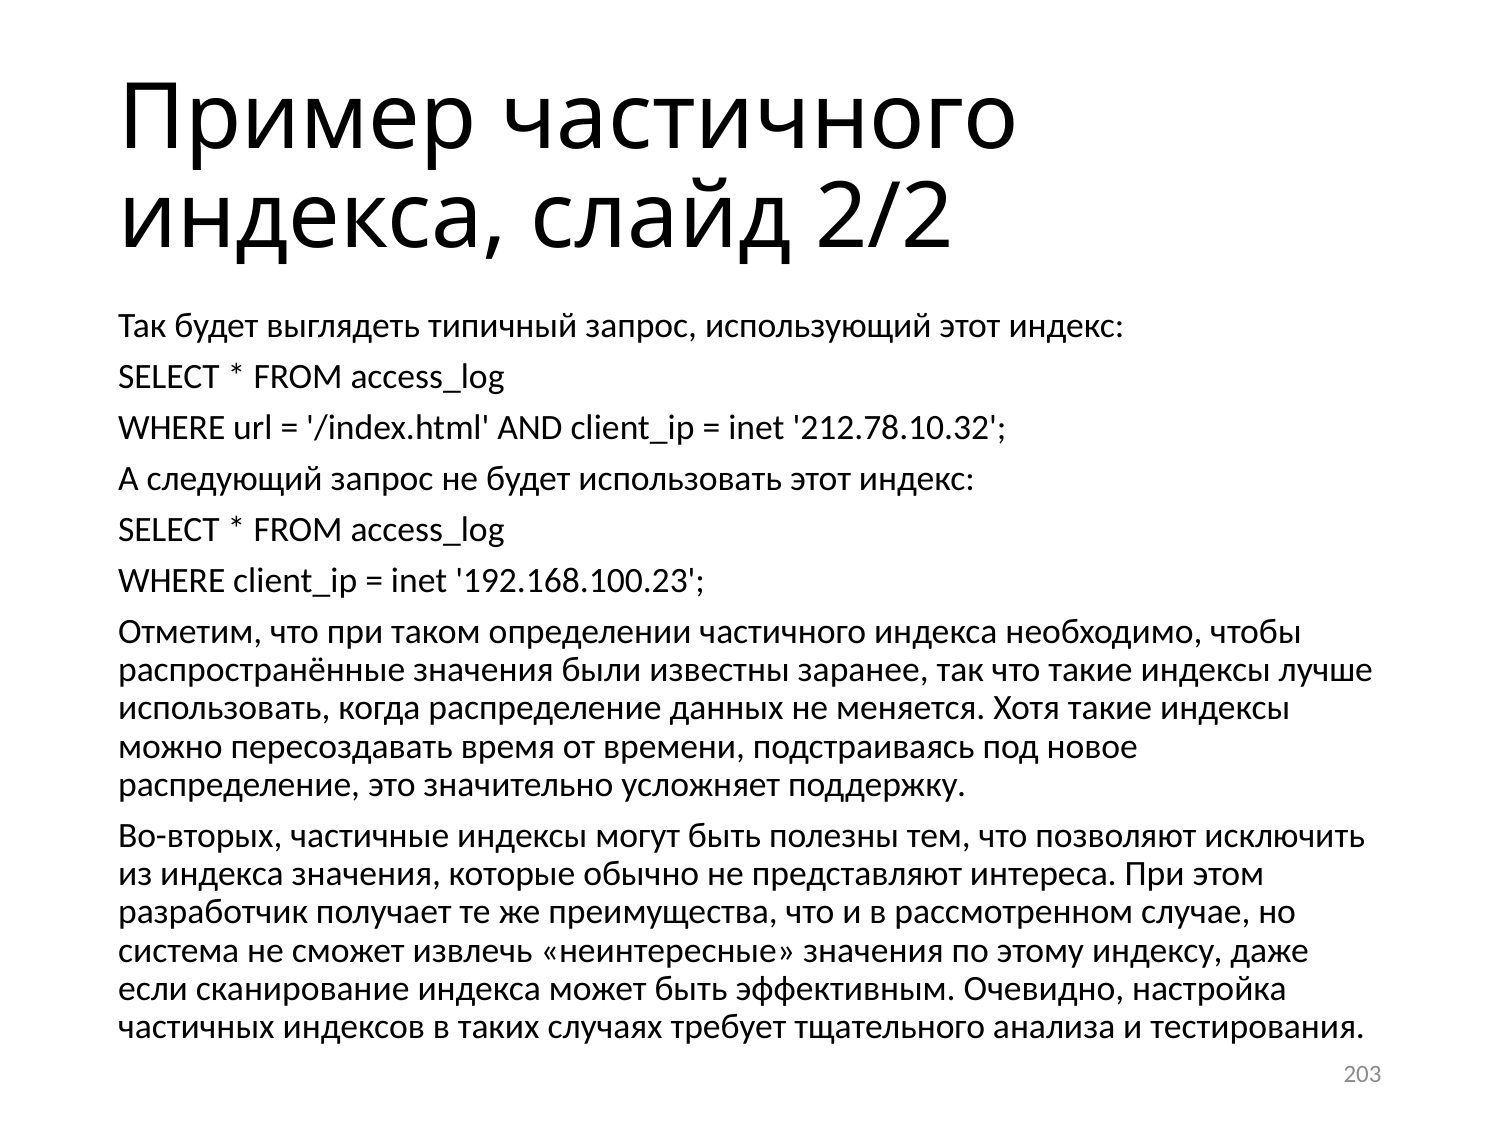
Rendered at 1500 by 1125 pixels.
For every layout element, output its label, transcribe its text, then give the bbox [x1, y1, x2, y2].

slide_number 203 [1059, 1042, 1397, 1103]
list Так будет выглядеть типичный запрос, использующий этот индекс: SELECT * FROM access_log WHERE url = '/index.html' AND client_ip = inet '212.78.10.32'; А следующий запрос не будет использовать этот индекс: SELECT * FROM access_log WHERE client_ip = inet '192.168.100.23'; Отметим, что при таком определении частичного индекса необходимо, чтобы распространённые значения были известны заранее, так что такие индексы лучше использовать, когда распределение данных не меняется. Хотя такие индексы можно пересоздавать время от времени, подстраиваясь под новое распределение, это значительно усложняет поддержку. Во-вторых, частичные индексы могут быть полезны тем, что позволяют исключить из индекса значения, которые обычно не представляют интереса. При этом разработчик получает те же преимущества, что и в рассмотренном случае, но система не сможет извлечь «неинтересные» значения по этому индексу, даже если сканирование индекса может быть эффективным. Очевидно, настройка частичных индексов в таких случаях требует тщательного анализа и тестирования. [103, 299, 1397, 1103]
title Пример частичного индекса, слайд 2/2 [103, 59, 1397, 278]
